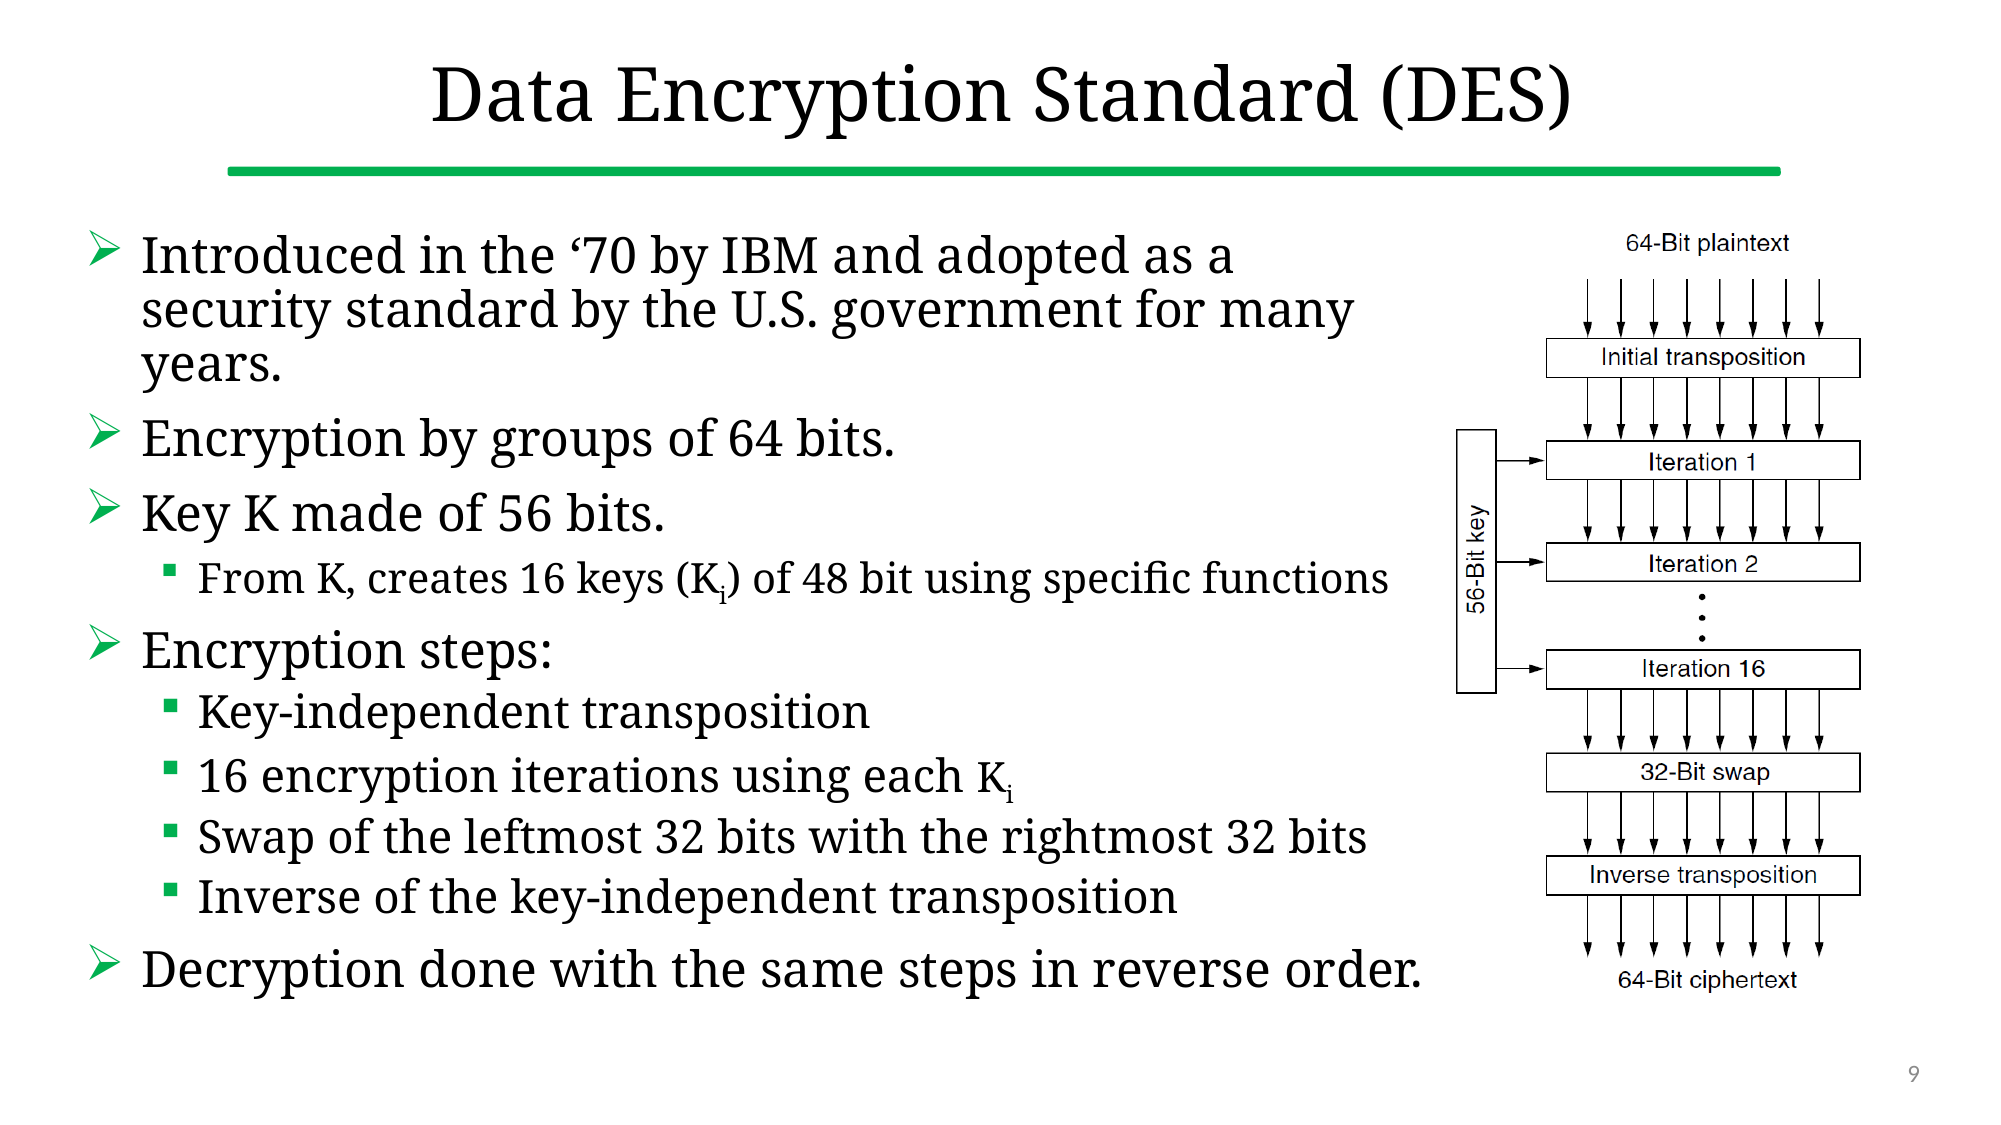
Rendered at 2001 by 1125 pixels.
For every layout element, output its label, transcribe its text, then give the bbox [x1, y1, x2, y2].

text_box Introduced in the ‘70 by IBM and adopted as a security standard by the U.S. government for many years. Encryption by groups of 64 bits. Key K made of 56 bits. From K, creates 16 keys (Ki) of 48 bit using specific functions Encryption steps: Key-independent transposition 16 encryption iterations using each Ki Swap of the leftmost 32 bits with the rightmost 32 bits Inverse of the key-independent transposition Decryption done with the same steps in reverse order. [70, 223, 1441, 1021]
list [1440, 206, 1890, 1004]
slide_number 9 [1412, 1042, 1936, 1103]
title Data Encryption Standard (DES) [70, 26, 1936, 168]
